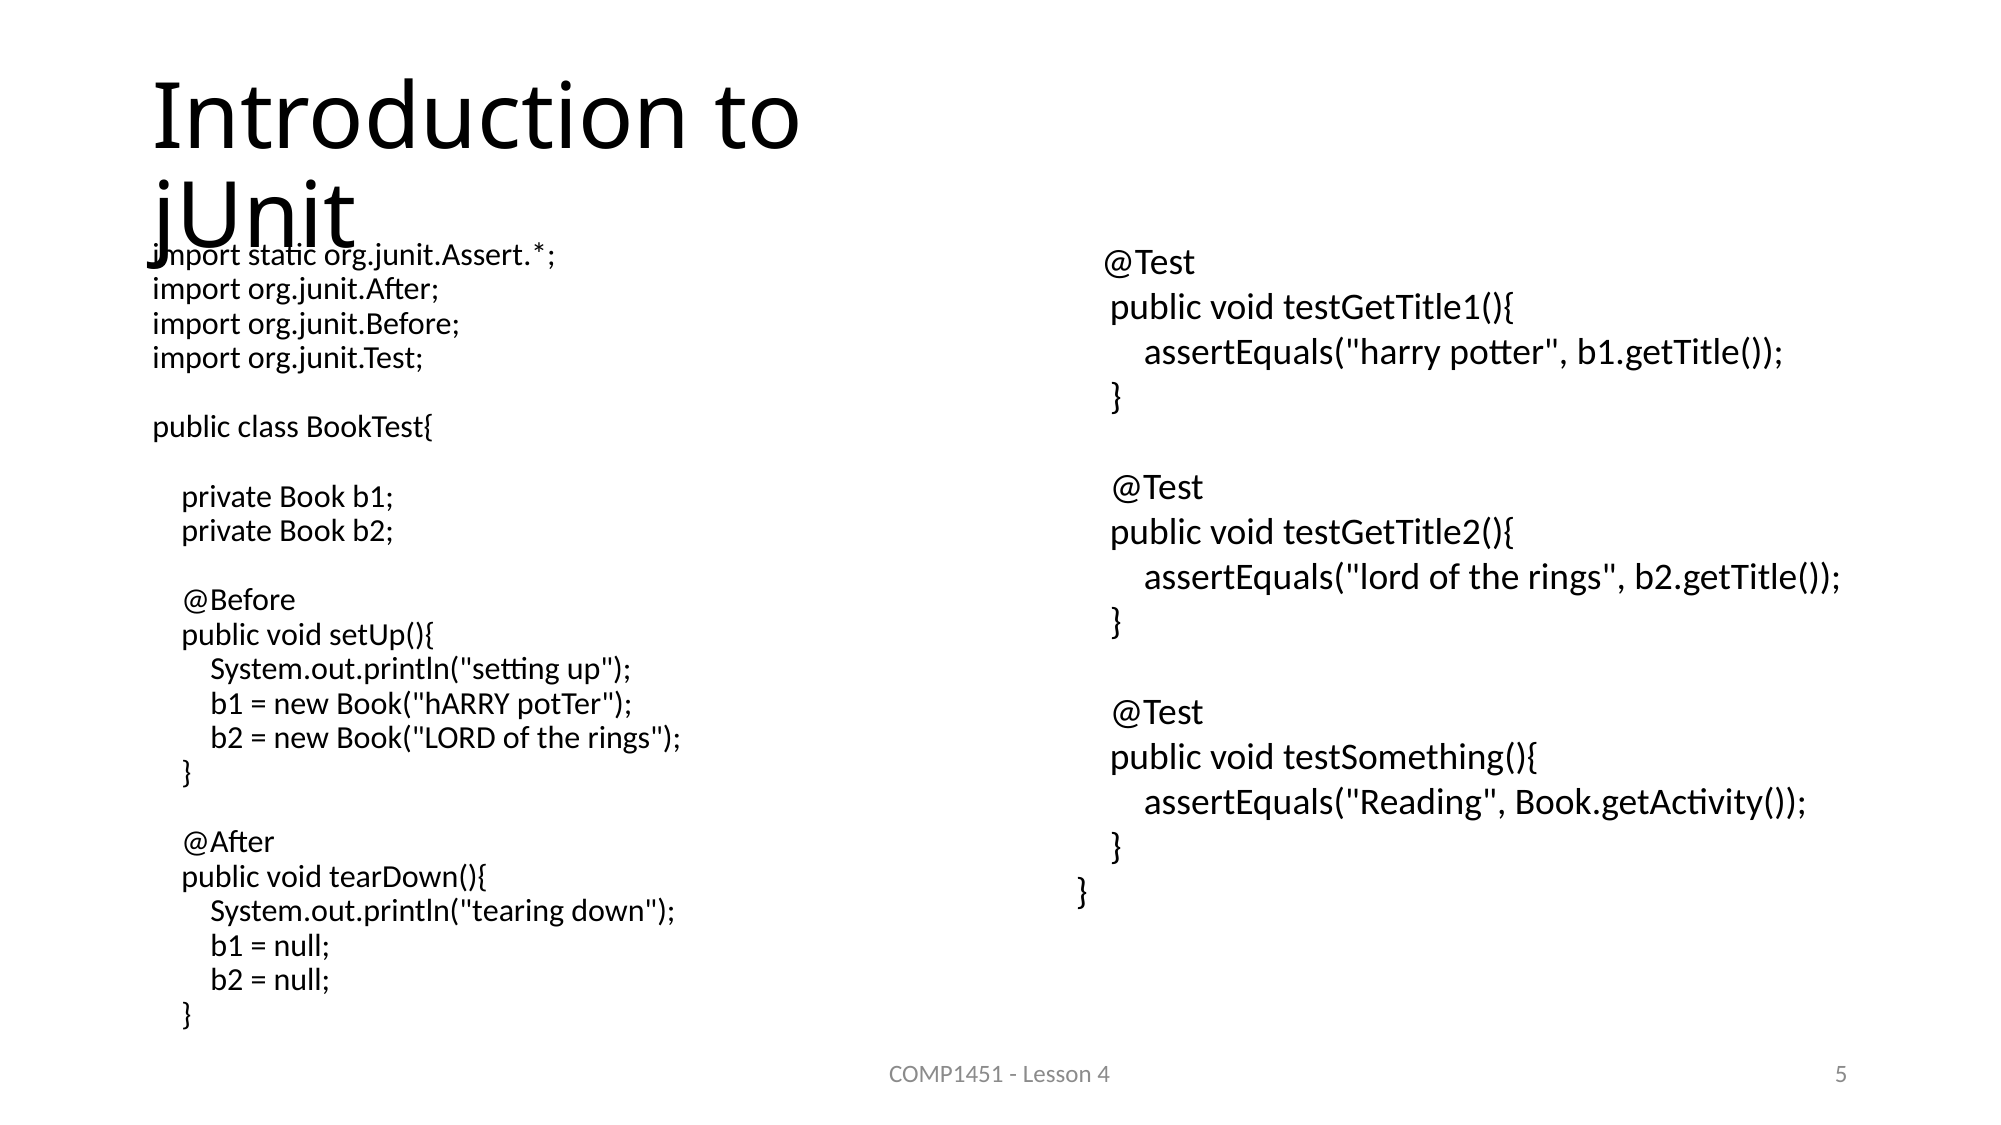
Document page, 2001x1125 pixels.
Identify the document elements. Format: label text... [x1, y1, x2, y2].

list import static org.junit.Assert.*; import org.junit.After; import org.junit.Before; import org.junit.Test; public class BookTest{ private Book b1; private Book b2; @Before public void setUp(){ System.out.println("setting up"); b1 = new Book("hARRY potTer"); b2 = new Book("LORD of the rings"); } @After public void tearDown(){ System.out.println("tearing down"); b1 = null; b2 = null; } [137, 230, 928, 1085]
title Introduction to jUnit [137, 59, 957, 278]
slide_number 5 [1412, 1042, 1863, 1103]
footer COMP1451 - Lesson 4 [662, 1042, 1338, 1103]
text_box @Test public void testGetTitle1(){ assertEquals("harry potter", b1.getTitle()); } @Test public void testGetTitle2(){ assertEquals("lord of the rings", b2.getTitle()); } @Test public void testSomething(){ assertEquals("Reading", Book.getActivity()); } } [1061, 229, 1858, 920]
